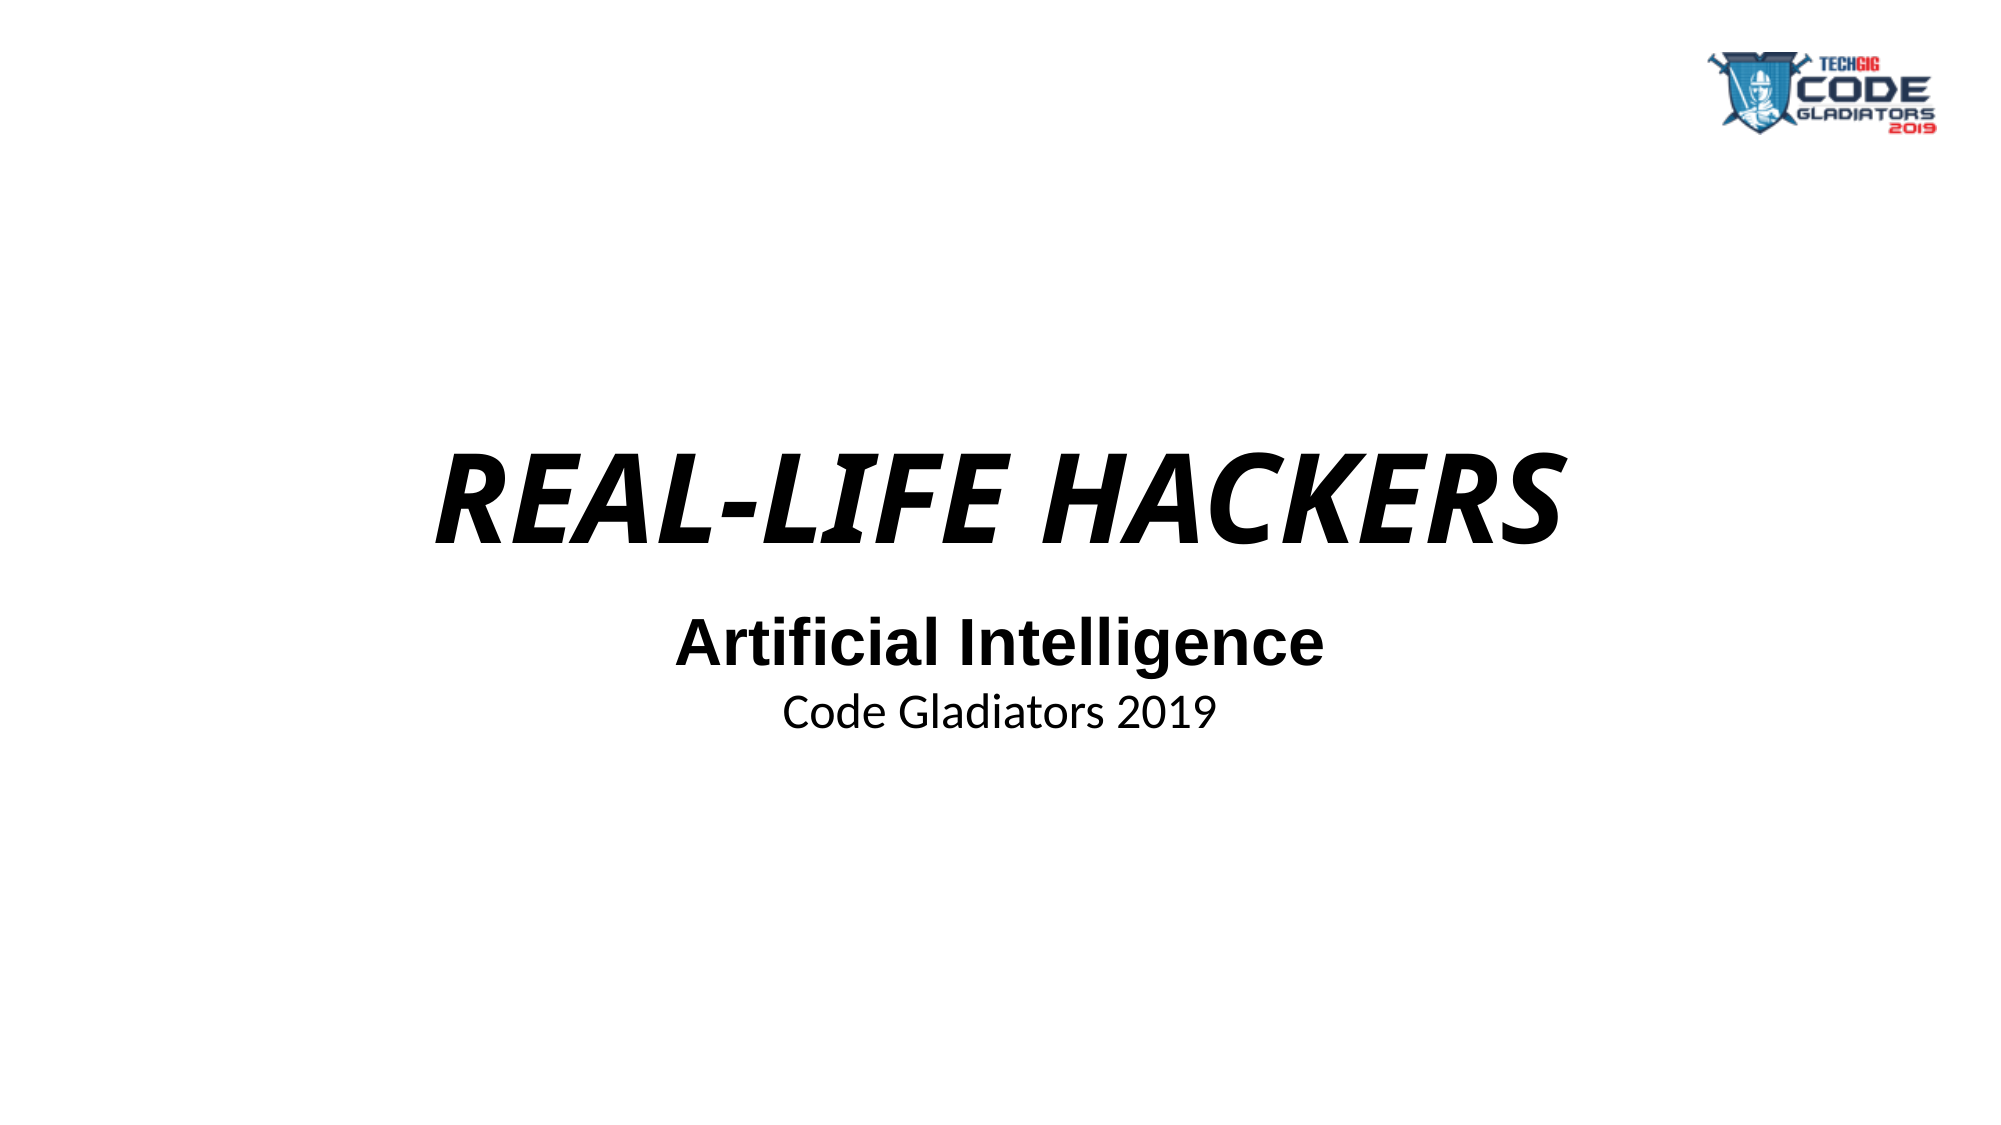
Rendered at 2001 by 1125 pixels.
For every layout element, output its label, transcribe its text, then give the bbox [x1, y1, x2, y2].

text_box Artificial Intelligence Code Gladiators 2019 [249, 590, 1750, 863]
text_box REAL-LIFE HACKERS [249, 184, 1750, 576]
picture [1706, 52, 1937, 136]
